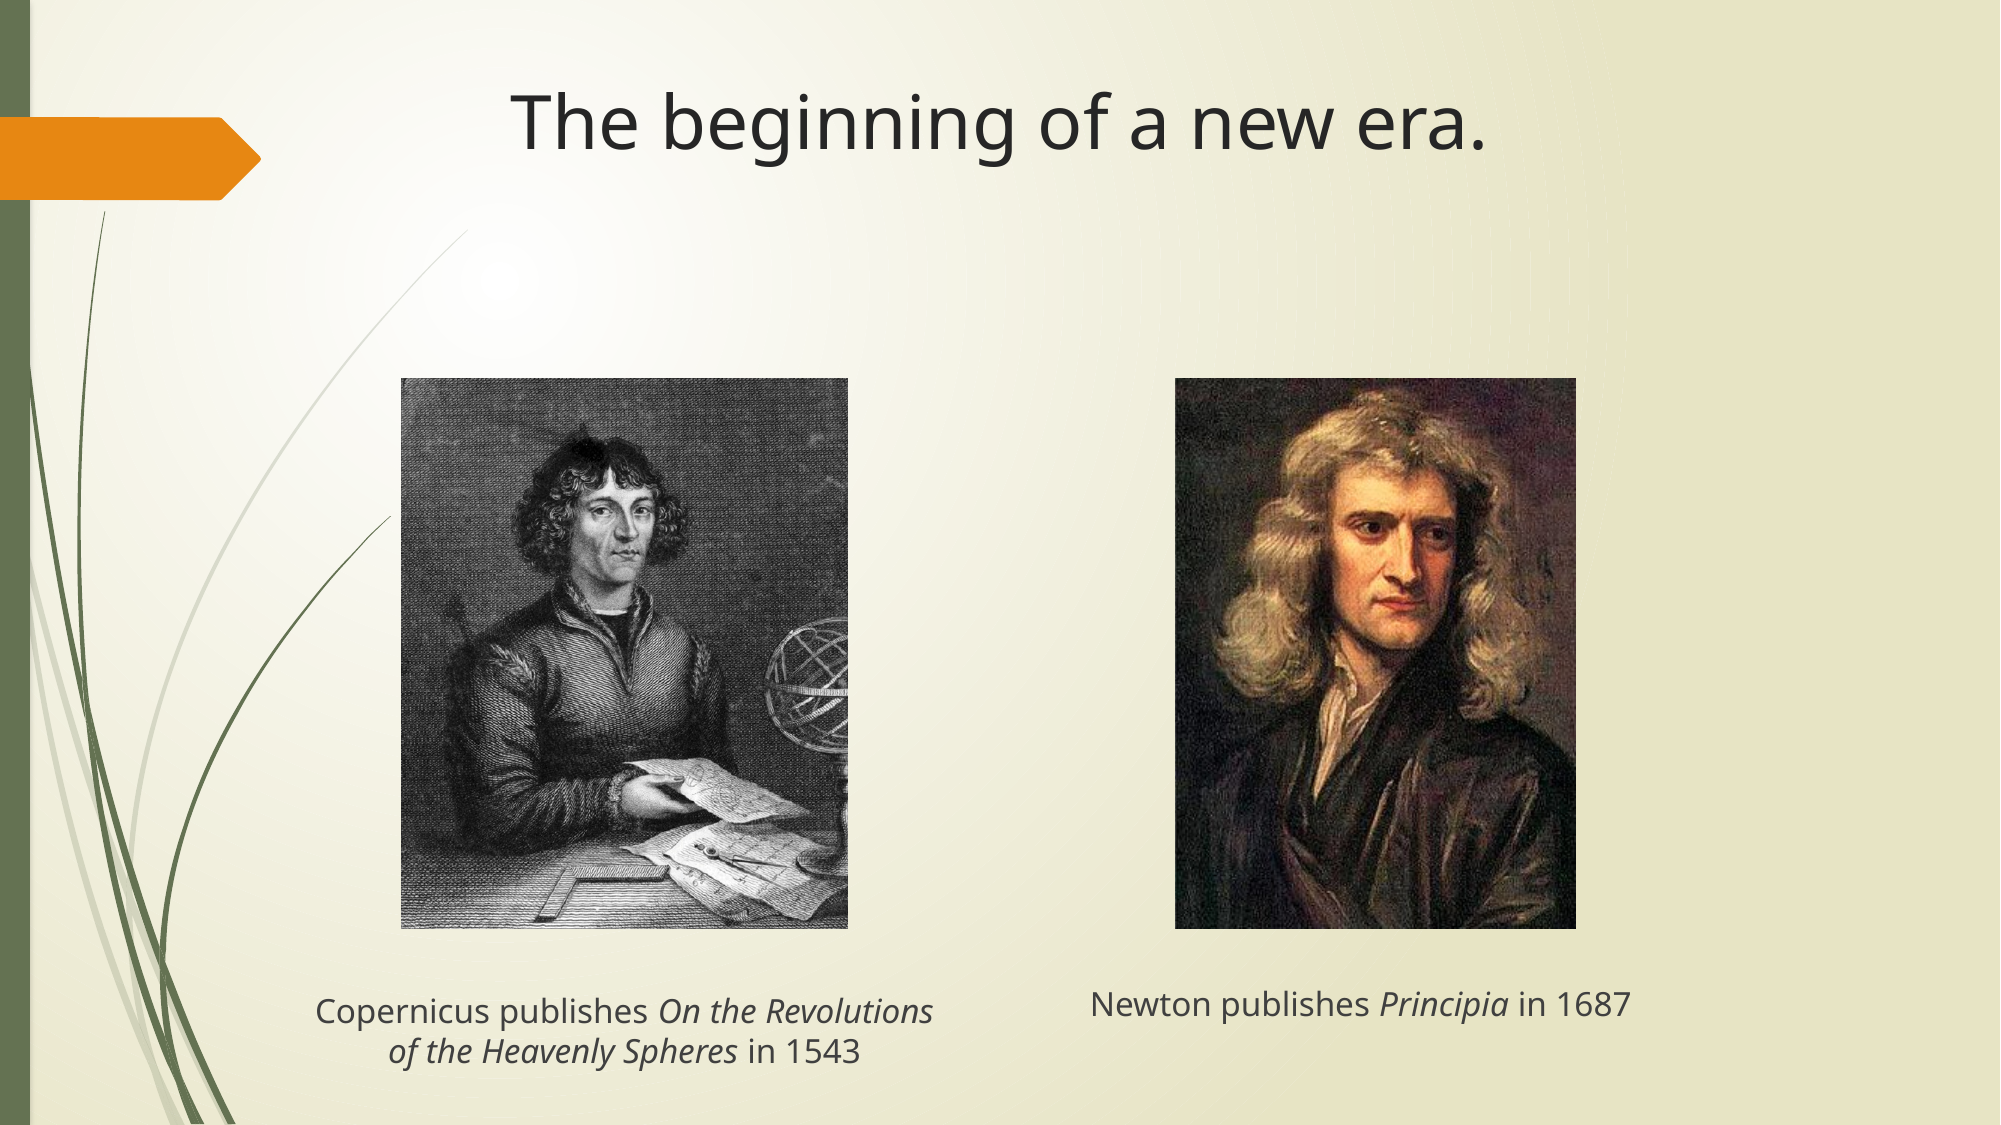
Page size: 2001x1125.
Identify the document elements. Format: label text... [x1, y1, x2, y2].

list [401, 378, 848, 930]
list Newton publishes Principia in 1687 [1074, 935, 1731, 1031]
list Copernicus publishes On the Revolutions of the Heavenly Spheres in 1543 [297, 949, 953, 1078]
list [1174, 378, 1576, 930]
title The beginning of a new era. [269, 67, 1731, 278]
